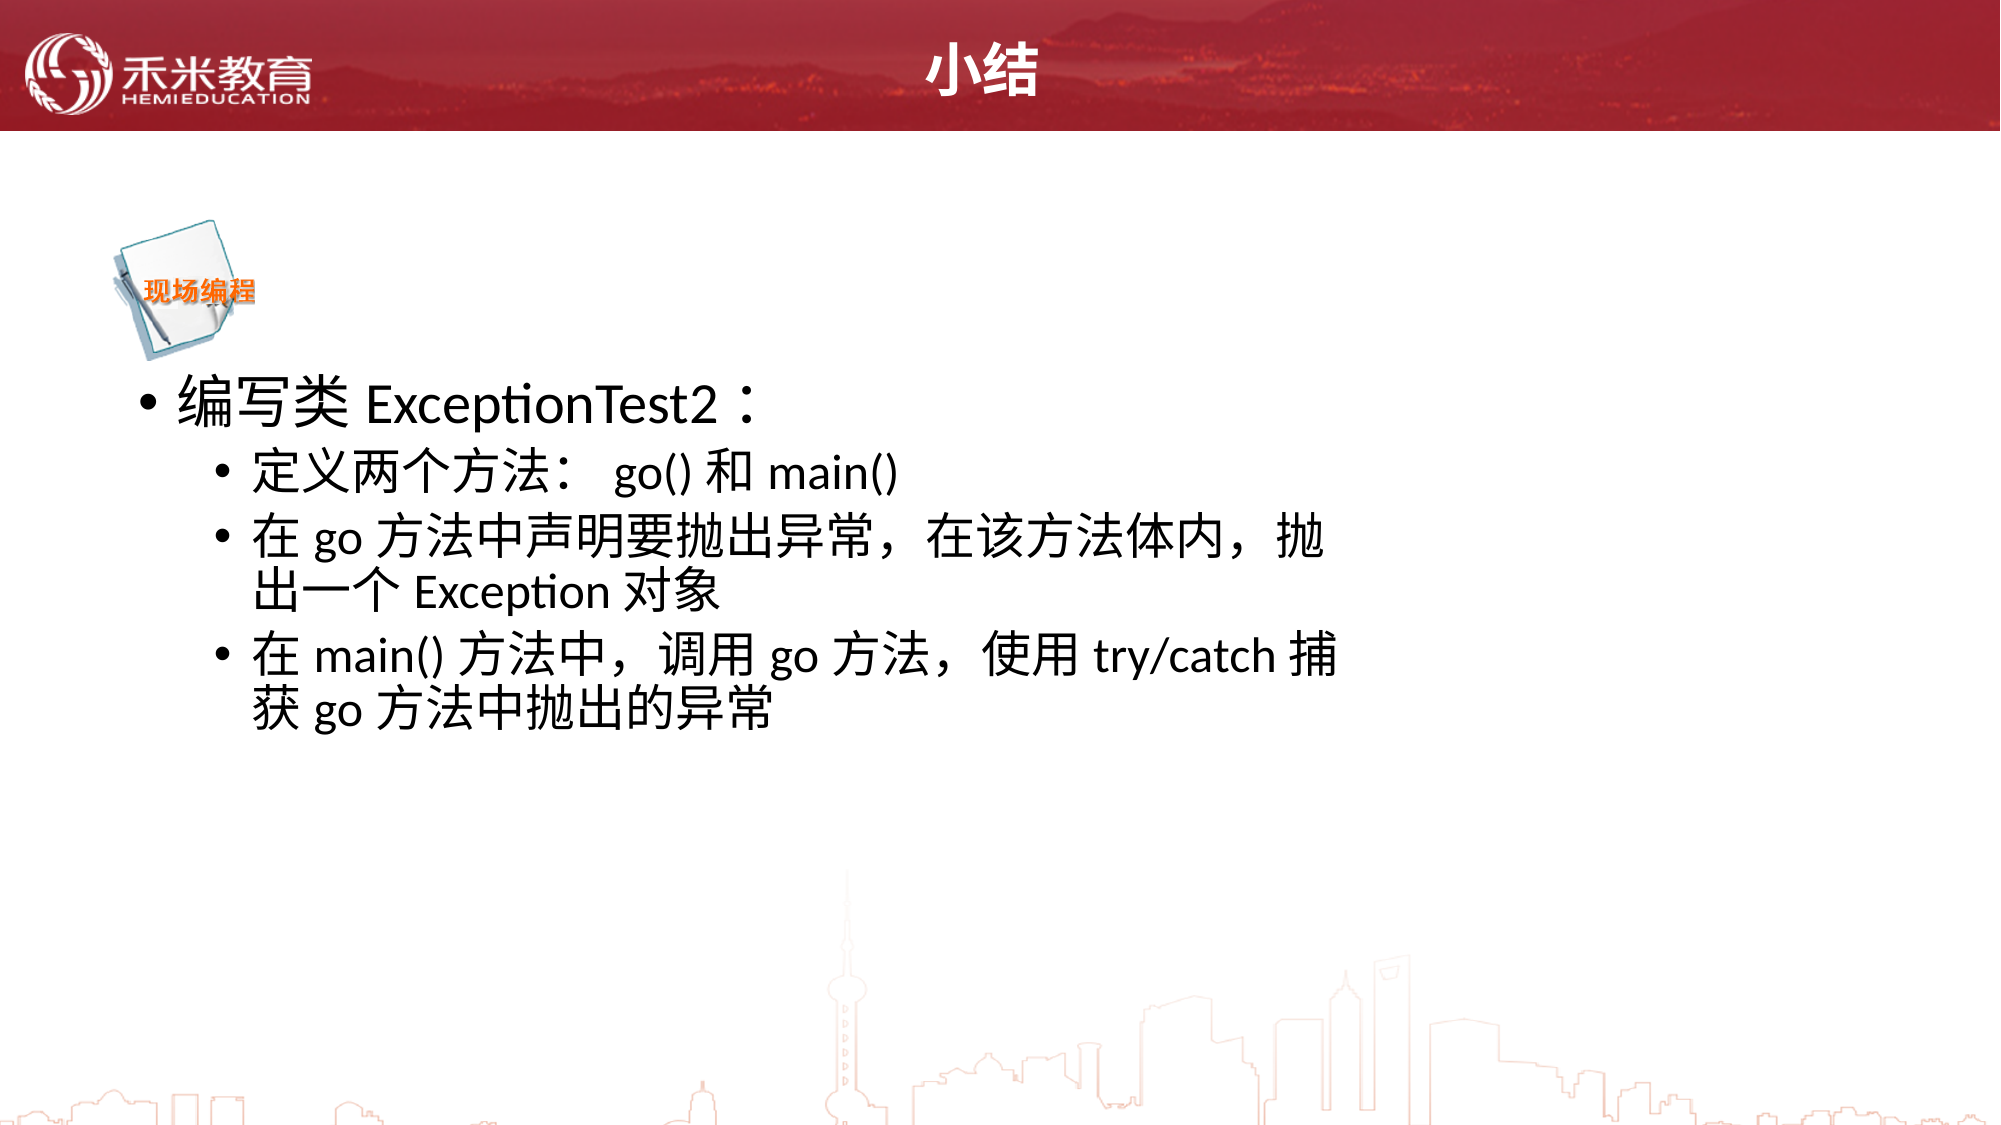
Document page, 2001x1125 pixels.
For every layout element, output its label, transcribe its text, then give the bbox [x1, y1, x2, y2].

picture [0, 0, 2000, 131]
picture [112, 219, 255, 362]
picture [0, 869, 2000, 1125]
list 编写类ExceptionTest2： 定义两个方法：go()和main() 在go方法中声明要抛出异常，在该方法体内，抛出一个Exception对象 在main()方法中，调用go方法，使用try/catch捕获go方法中抛出的异常 [123, 365, 1376, 815]
